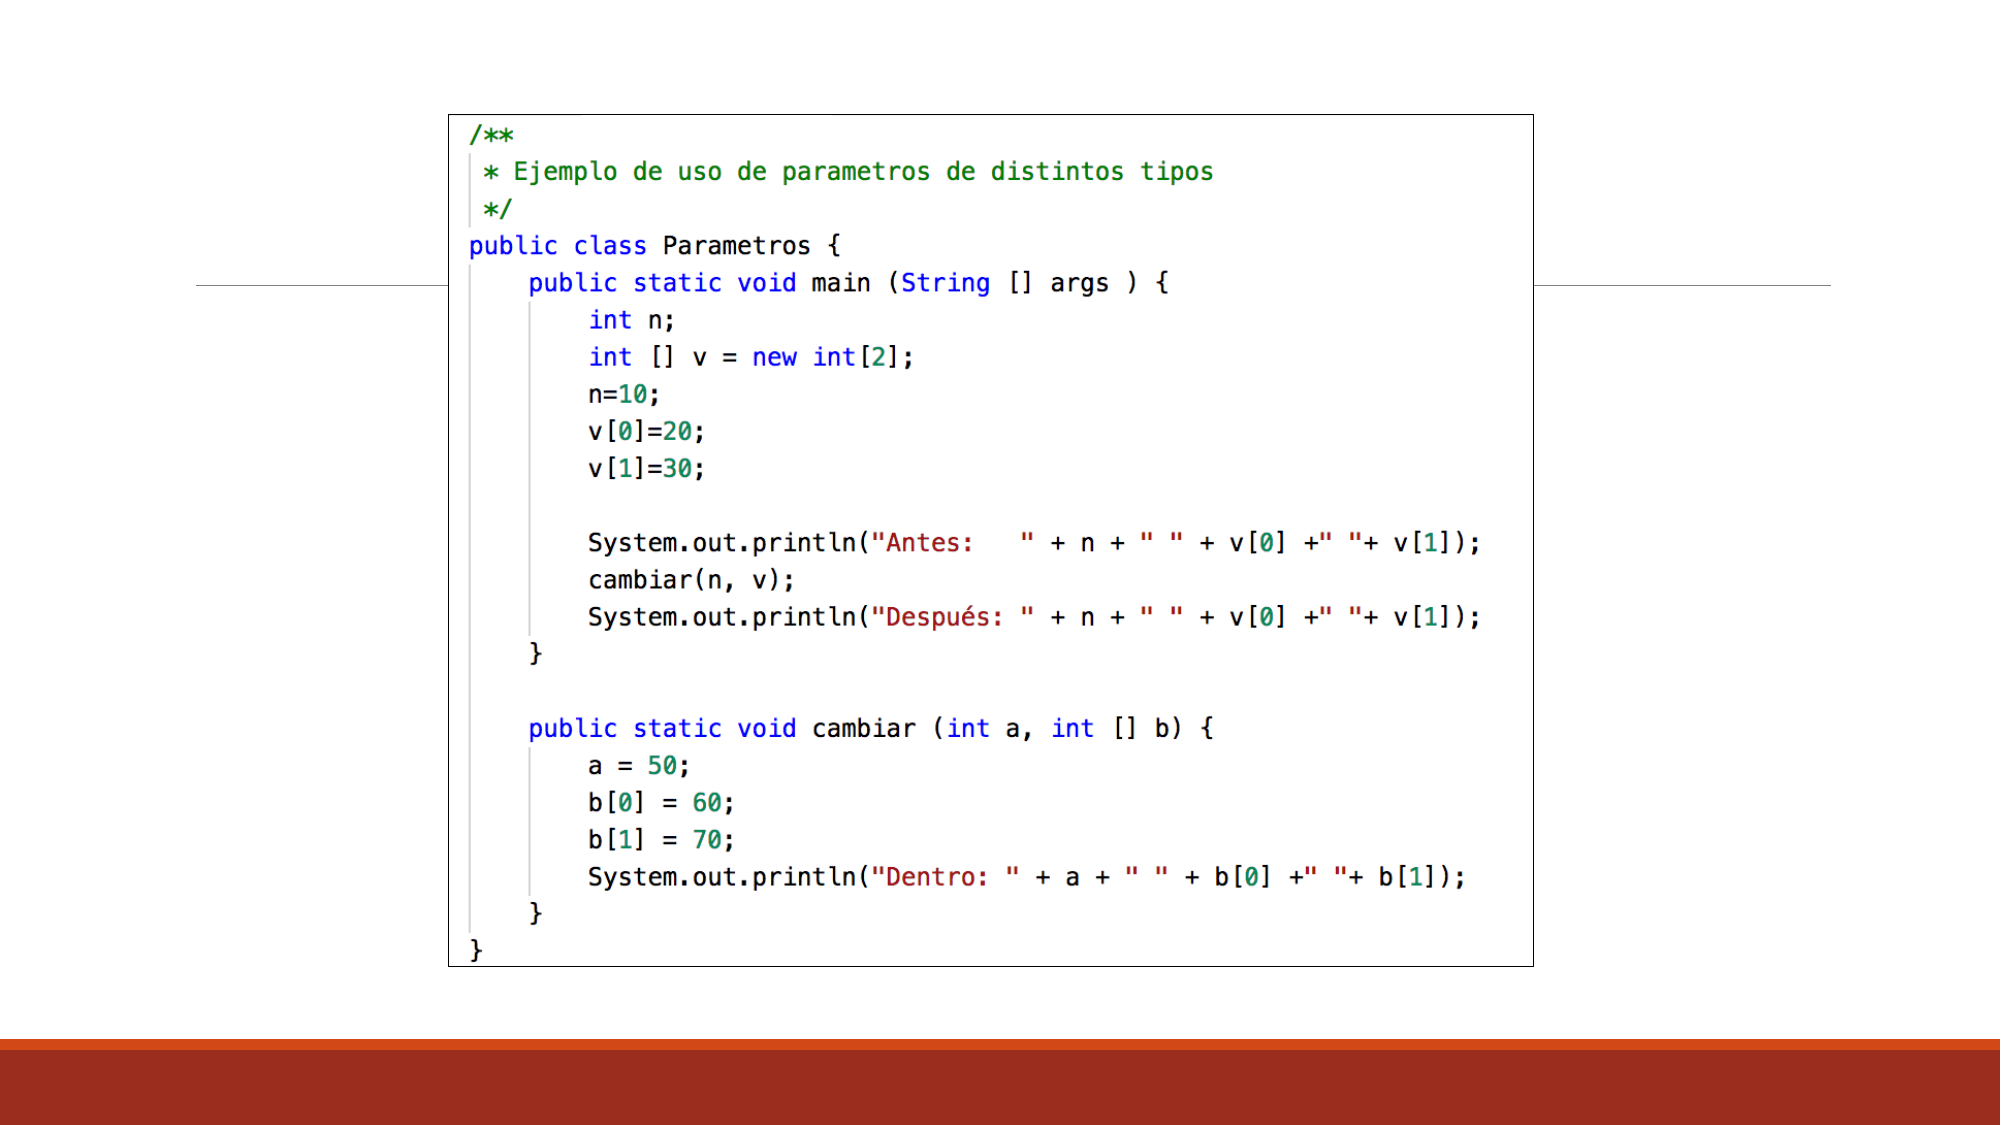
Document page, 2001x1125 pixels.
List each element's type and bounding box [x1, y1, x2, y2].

list [447, 113, 1534, 967]
